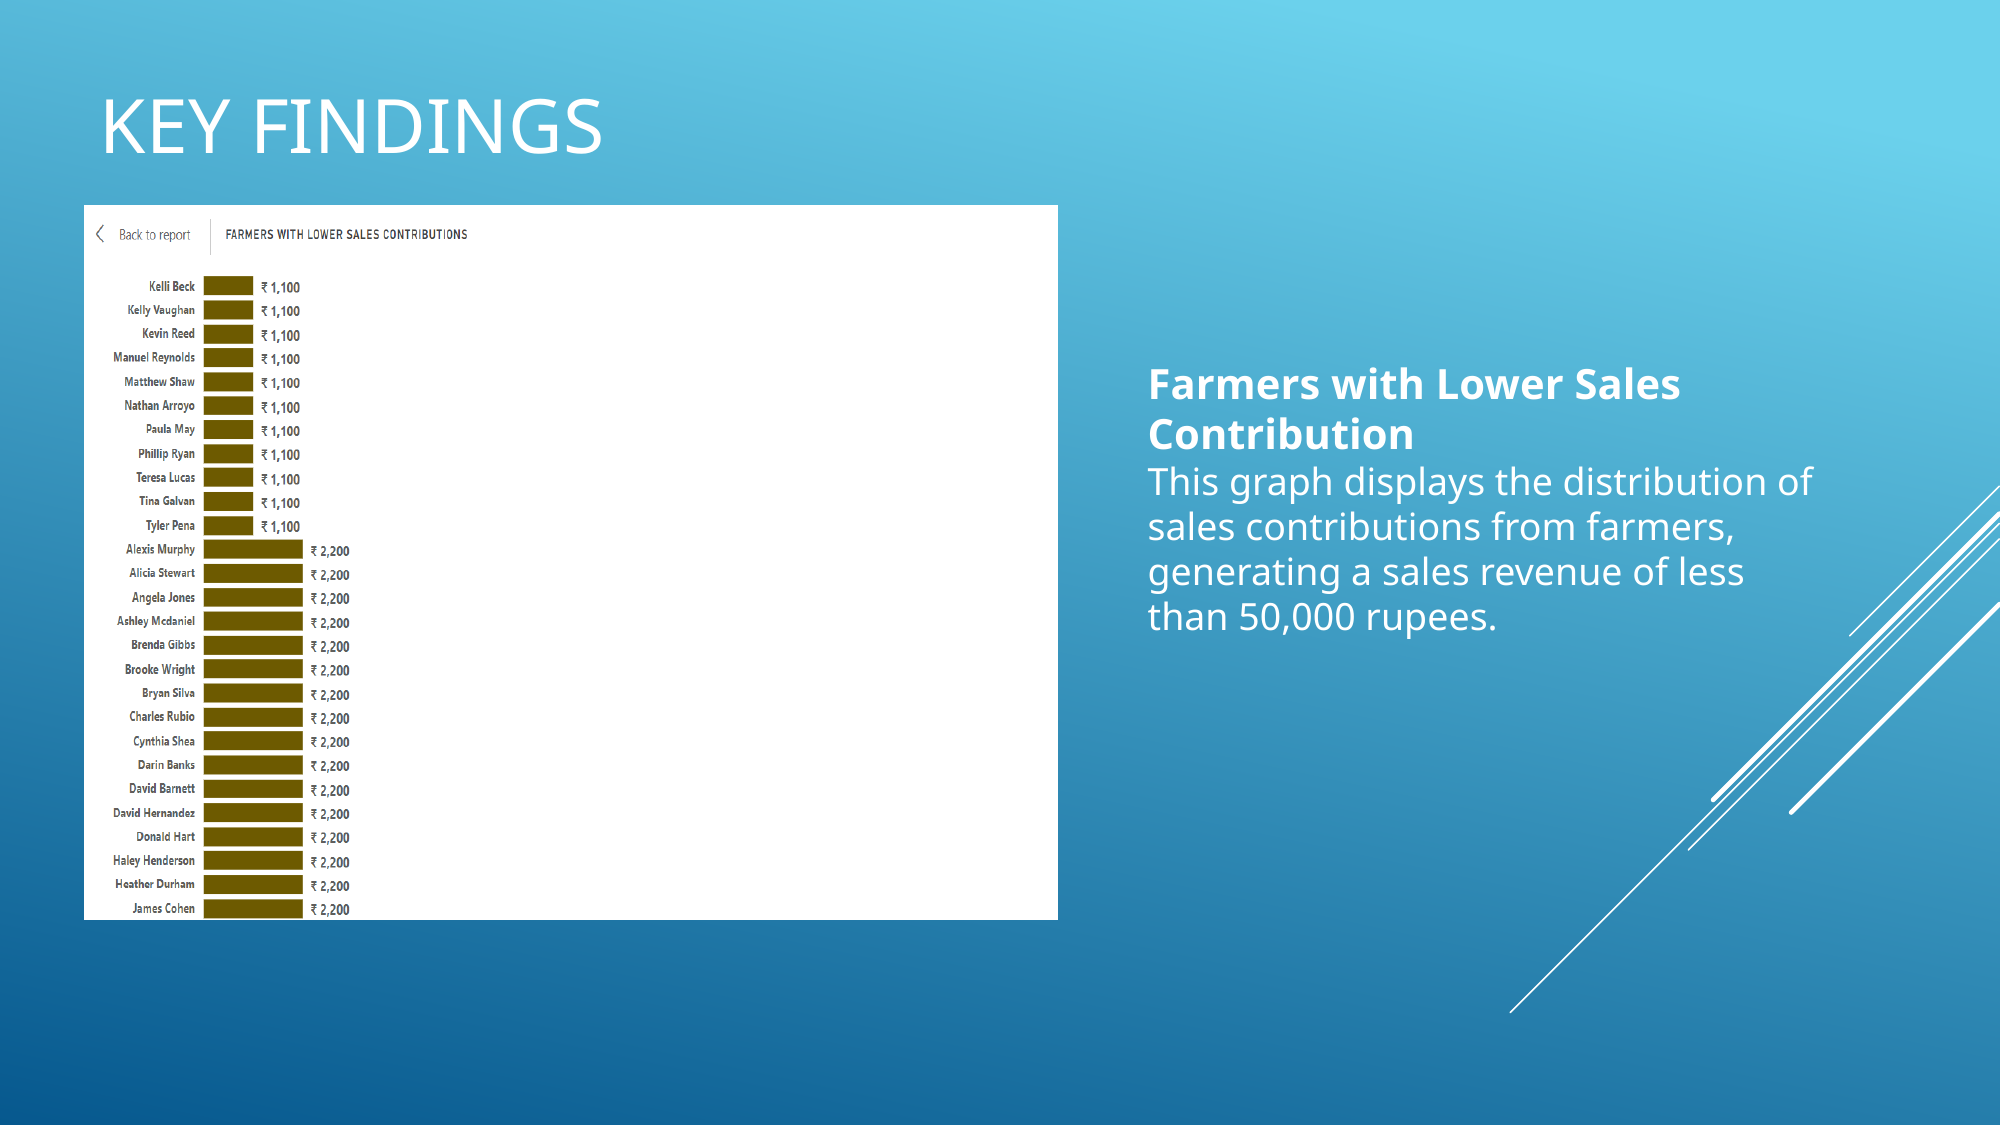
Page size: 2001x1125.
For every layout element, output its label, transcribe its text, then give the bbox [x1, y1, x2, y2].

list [84, 205, 1058, 920]
text_box Farmers with Lower Sales Contribution This graph displays the distribution of sales contributions from farmers, generating a sales revenue of less than 50,000 rupees. [1132, 350, 1837, 646]
title Key Findings [84, 0, 1485, 248]
